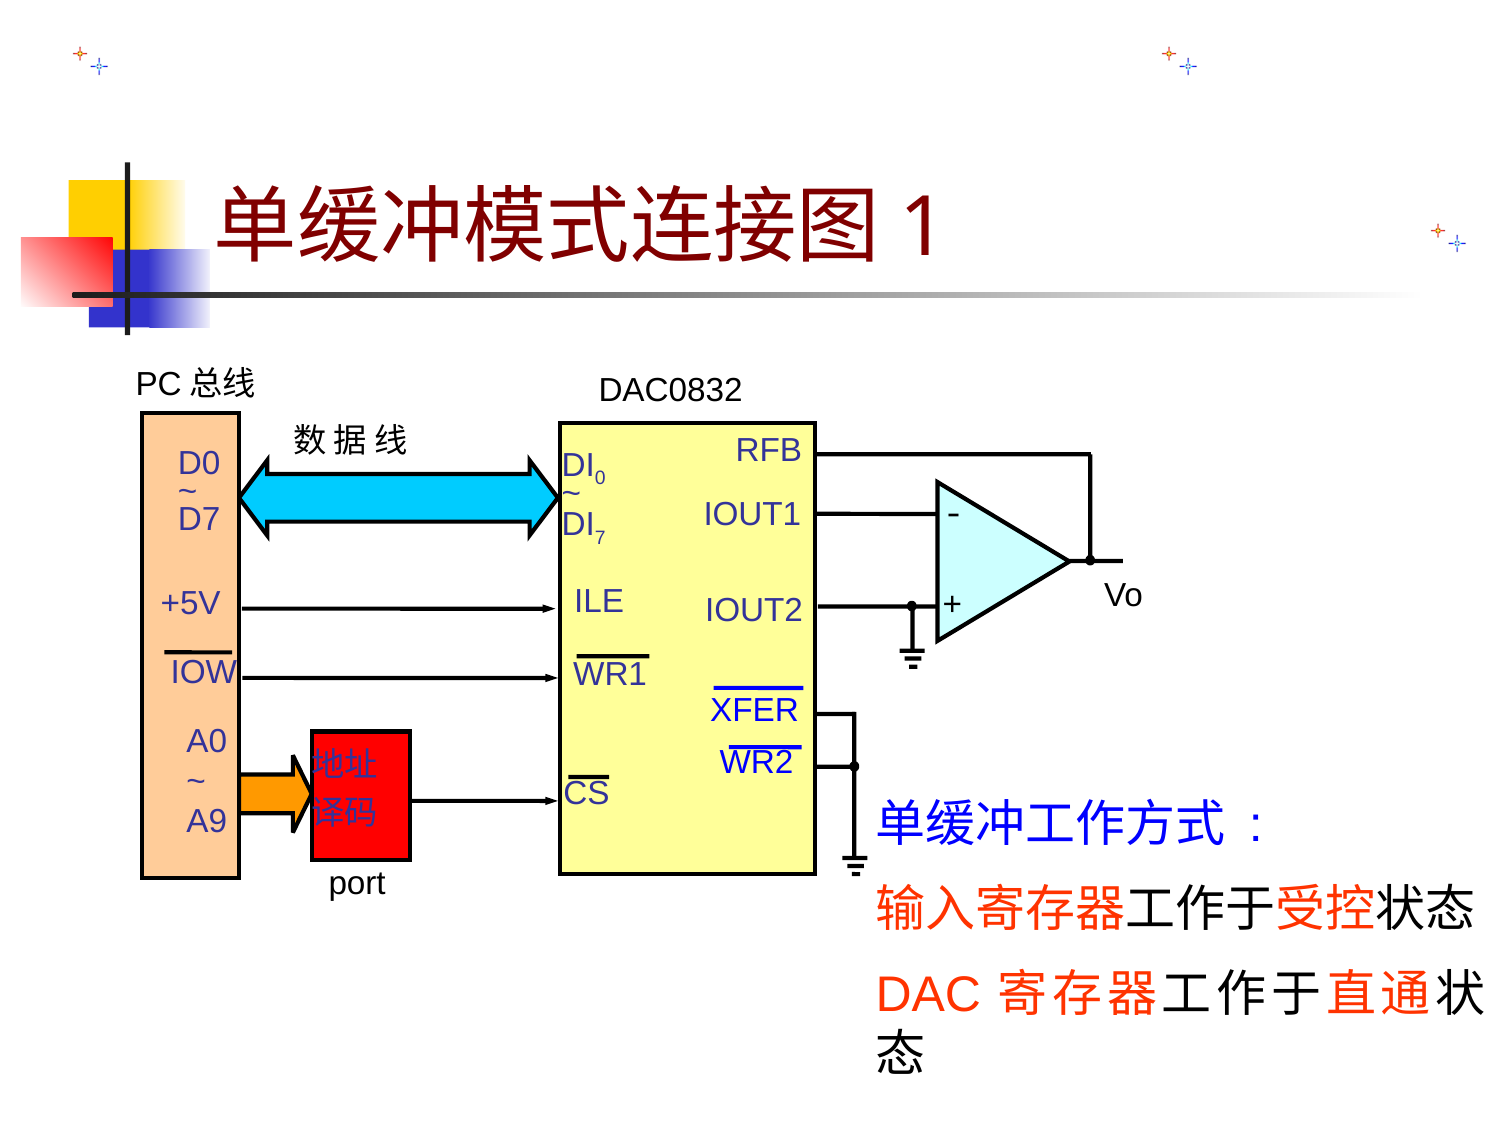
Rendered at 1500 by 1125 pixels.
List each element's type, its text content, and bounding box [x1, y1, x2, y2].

picture [1151, 42, 1202, 93]
text_box 单缓冲工作方式 : 输入寄存器工作于受控状态 DAC寄存器工作于直通状态 [860, 784, 1500, 1089]
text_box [135, 362, 1152, 923]
picture [1420, 219, 1471, 270]
text_box 单缓冲模式连接图1 [199, 39, 971, 280]
picture [62, 42, 113, 93]
